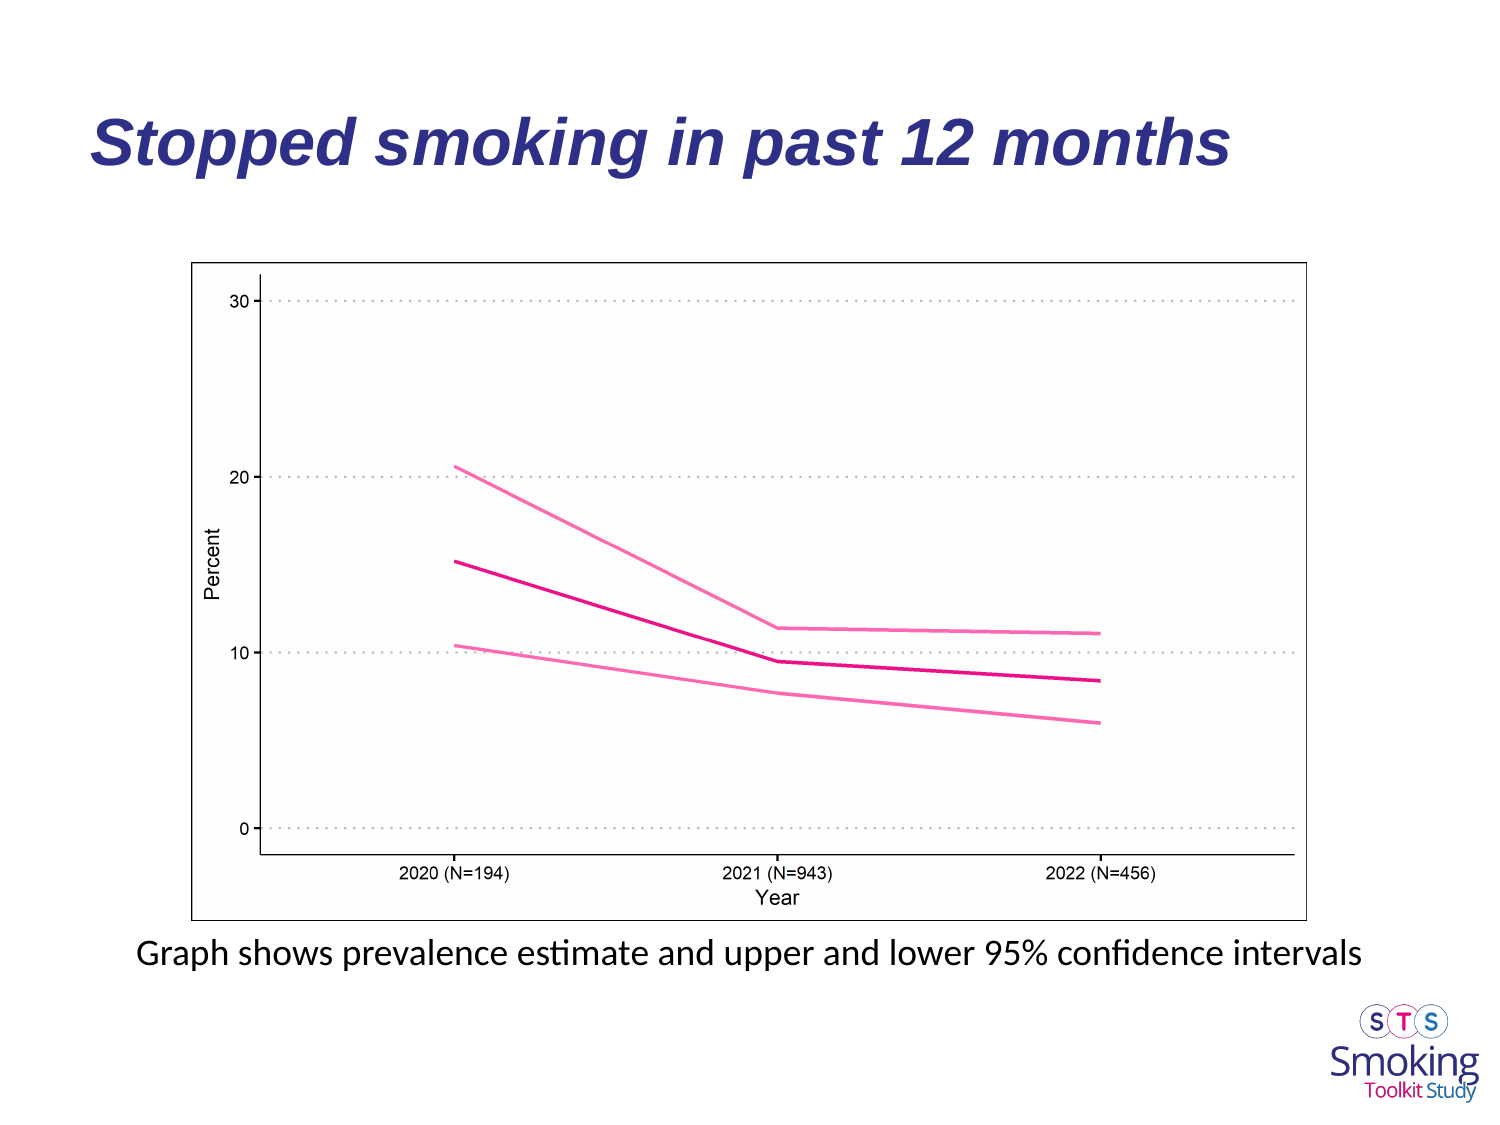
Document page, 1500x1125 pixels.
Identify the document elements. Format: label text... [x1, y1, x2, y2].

text_box Graph shows prevalence estimate and upper and lower 95% confidence intervals [74, 920, 1425, 1005]
picture [1329, 1004, 1479, 1103]
title Stopped smoking in past 12 months [75, 45, 1425, 233]
picture [191, 262, 1307, 921]
